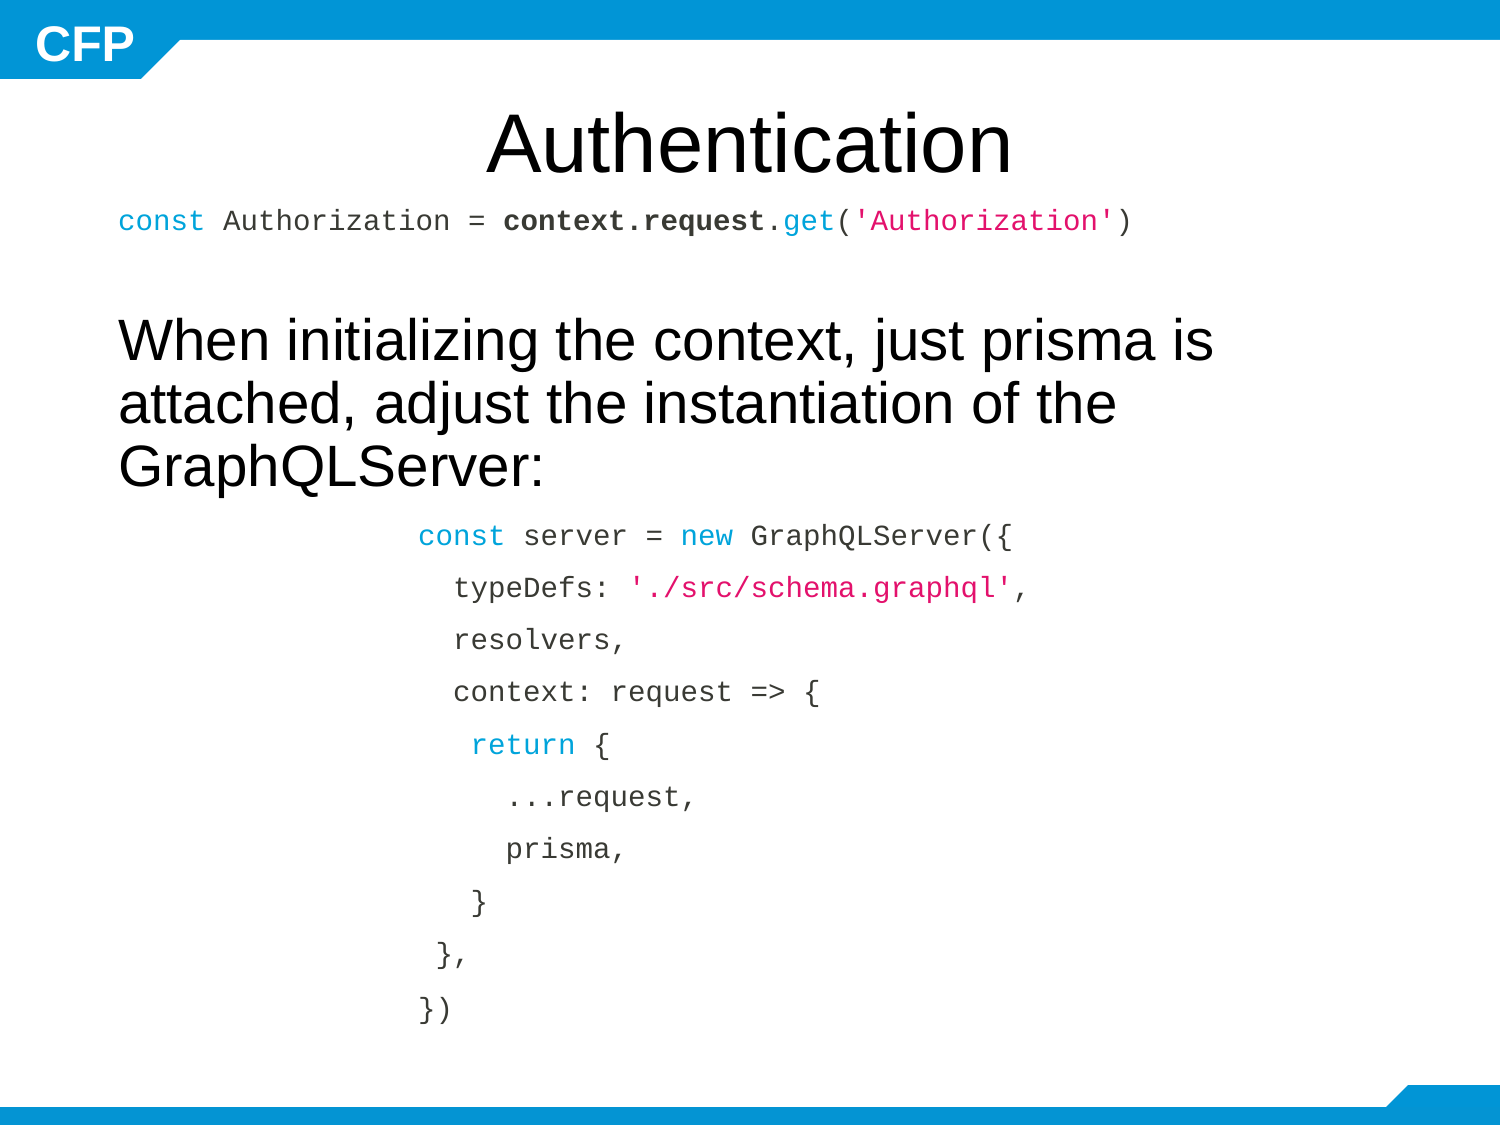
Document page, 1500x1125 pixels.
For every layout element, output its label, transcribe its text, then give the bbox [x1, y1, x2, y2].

list const Authorization = context.request.get('Authorization') When initializing the context, just prisma is attached, adjust the instantiation of the GraphQLServer: const server = new GraphQLServer({ typeDefs: './src/schema.graphql', resolvers, context: request => { return { ...request, prisma, } }, }) [103, 198, 1397, 1069]
title Authentication [103, 45, 1397, 198]
